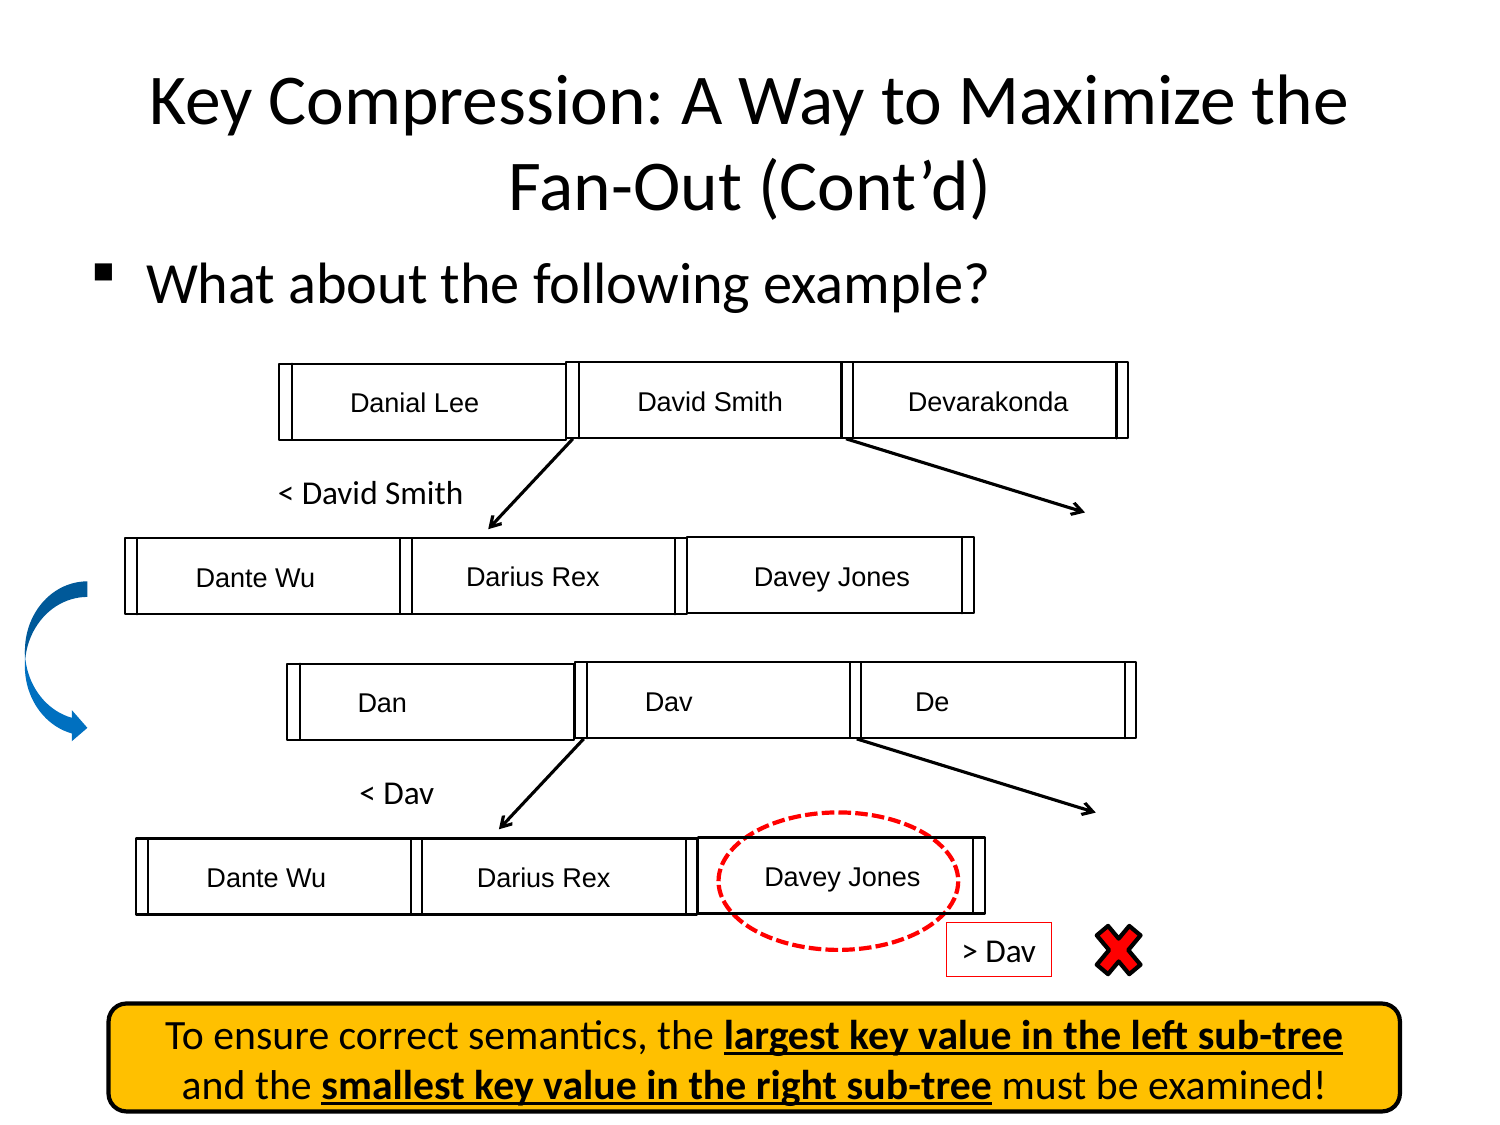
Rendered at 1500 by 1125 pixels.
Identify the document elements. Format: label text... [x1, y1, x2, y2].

list What about the following example? [75, 237, 1475, 1050]
text_box [731, 914, 947, 952]
text_box Davey Jones [749, 851, 936, 899]
text_box [588, 662, 849, 739]
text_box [498, 738, 584, 830]
text_box [149, 838, 410, 915]
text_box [856, 738, 1096, 813]
text_box < Dav [344, 763, 449, 819]
text_box [135, 838, 148, 915]
text_box [963, 537, 975, 614]
text_box [566, 362, 578, 439]
text_box [287, 663, 299, 740]
text_box [31, 584, 85, 629]
text_box [138, 538, 399, 615]
text_box [687, 537, 962, 614]
text_box De [899, 676, 965, 724]
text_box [487, 438, 574, 530]
text_box Darius Rex [450, 552, 615, 600]
text_box [124, 538, 137, 615]
text_box [849, 662, 1124, 739]
text_box [399, 538, 674, 615]
text_box [410, 838, 685, 915]
text_box Danial Lee [334, 377, 495, 426]
text_box Dante Wu [191, 852, 342, 901]
text_box [292, 363, 566, 440]
text_box [698, 837, 973, 914]
text_box [1125, 662, 1137, 739]
text_box > Dav [946, 922, 1052, 977]
text_box Darius Rex [461, 852, 626, 900]
text_box [1094, 923, 1143, 977]
text_box [841, 362, 1116, 439]
title Key Compression: A Way to Maximize the Fan-Out (Cont’d) [75, 45, 1425, 233]
text_box Dav [629, 676, 709, 725]
text_box [300, 663, 574, 740]
text_box Dan [342, 677, 423, 726]
text_box Dante Wu [180, 552, 331, 601]
text_box [574, 662, 587, 739]
text_box Devarakonda [892, 376, 1084, 424]
text_box Davey Jones [738, 551, 925, 599]
text_box < David Smith [263, 463, 479, 519]
text_box [686, 838, 698, 915]
text_box [22, 579, 90, 744]
text_box [279, 363, 291, 440]
text_box [675, 538, 687, 615]
text_box David Smith [622, 376, 799, 425]
text_box [579, 362, 841, 439]
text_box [845, 438, 1086, 513]
text_box To ensure correct semantics, the largest key value in the left sub-tree and the smallest key value in the right sub-tree must be examined! [106, 1001, 1403, 1114]
text_box [1117, 362, 1129, 439]
text_box [974, 837, 985, 914]
text_box [742, 810, 932, 837]
